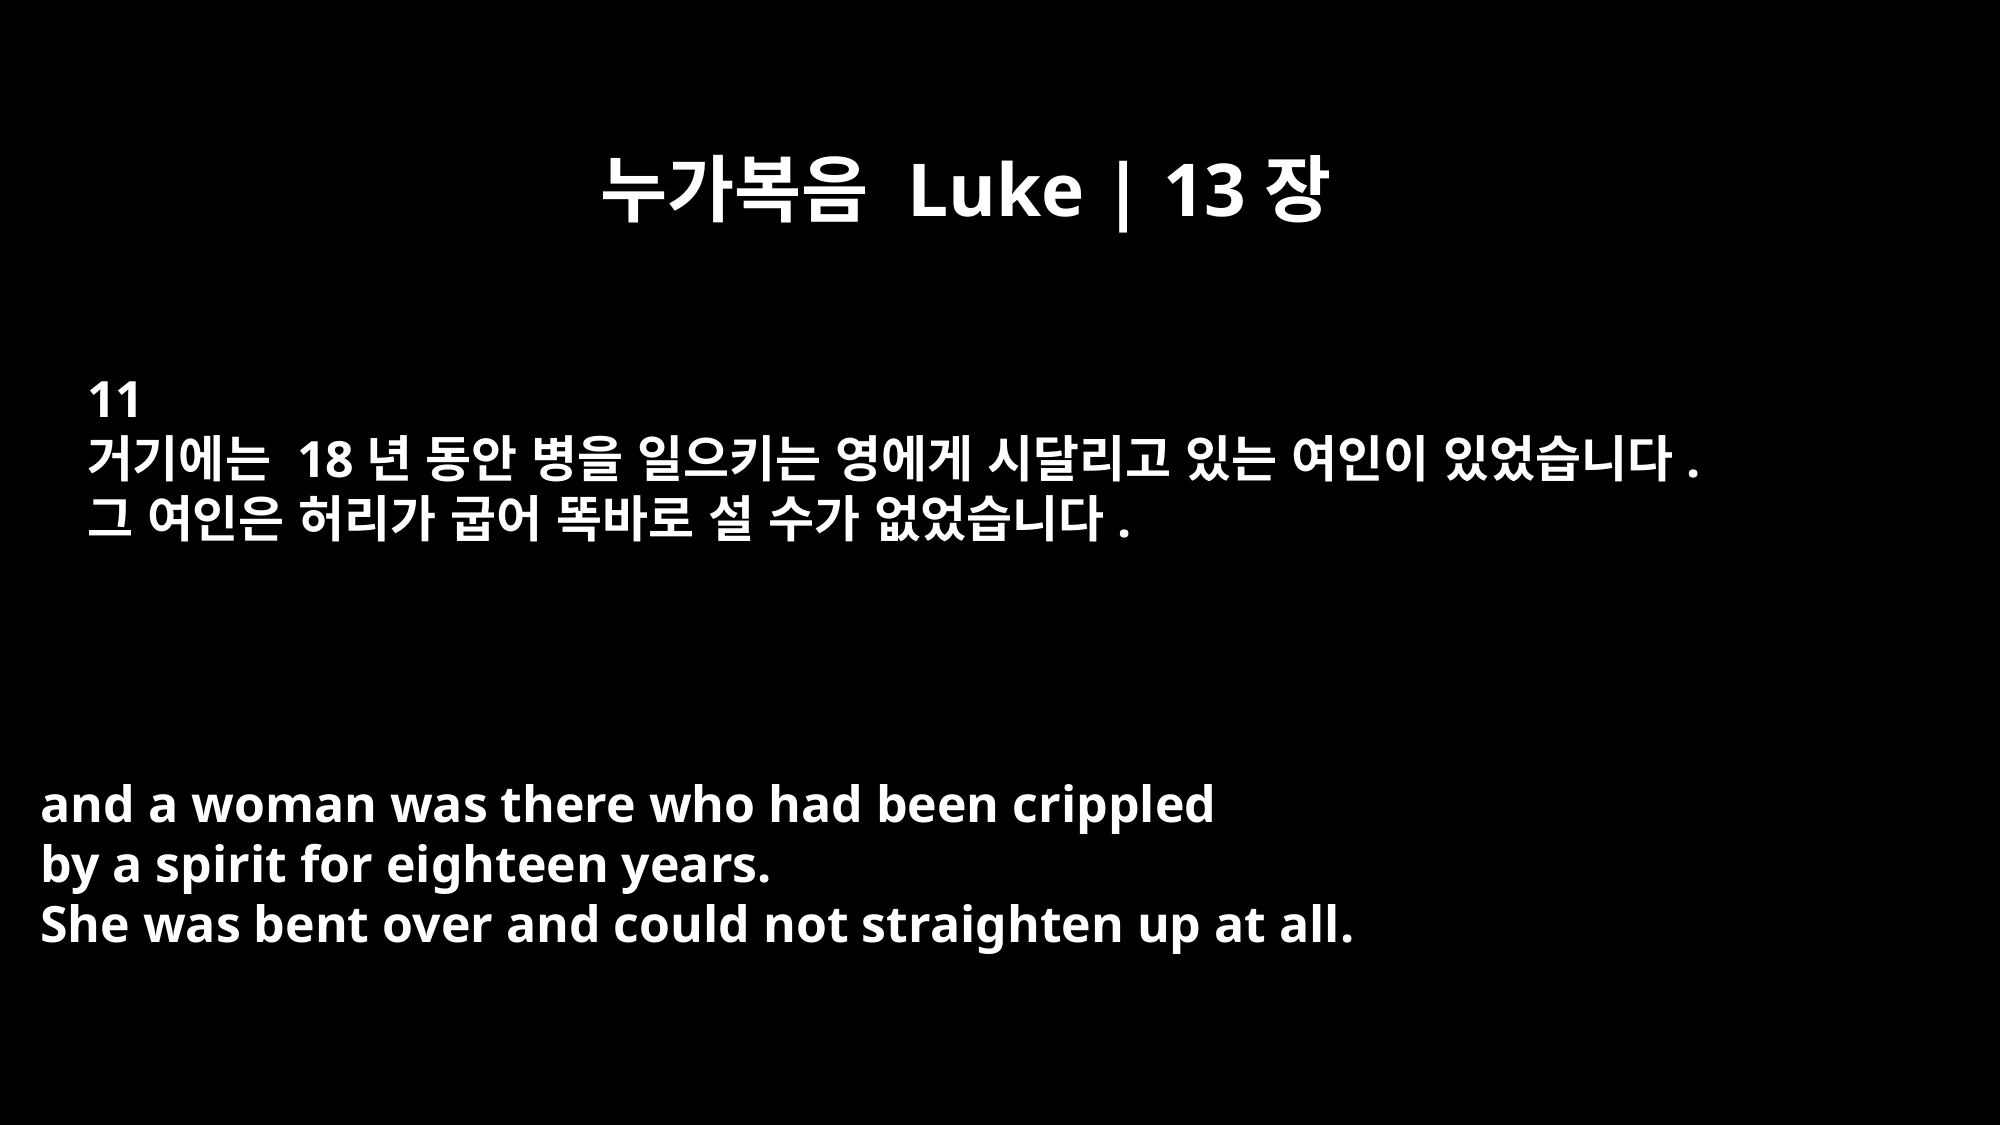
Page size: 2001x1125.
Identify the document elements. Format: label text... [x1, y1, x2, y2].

text_box and a woman was there who had been crippled by a spirit for eighteen years. She was bent over and could not straighten up at all. [25, 764, 1370, 960]
text_box 누가복음 Luke | 13장 [585, 136, 1347, 239]
text_box 11 거기에는 18년 동안 병을 일으키는 영에게 시달리고 있는 여인이 있었습니다. 그 여인은 허리가 굽어 똑바로 설 수가 없었습니다. [72, 359, 1729, 555]
